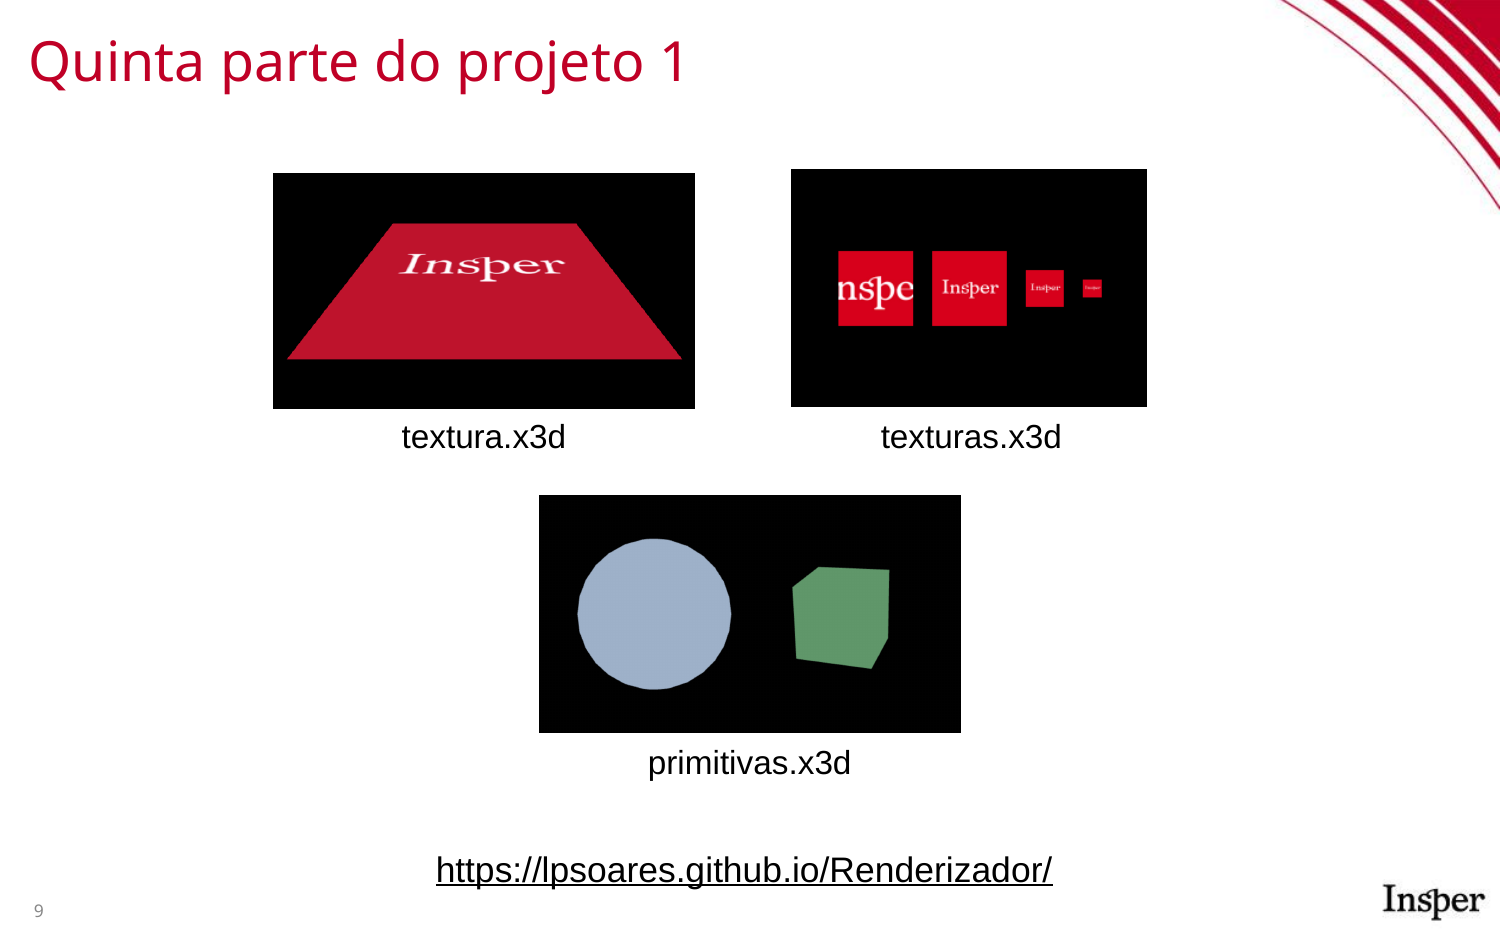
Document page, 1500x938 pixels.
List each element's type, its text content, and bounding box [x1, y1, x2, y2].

text_box primitivas.x3d [572, 741, 928, 795]
slide_number 9 [0, 887, 78, 938]
text_box texturas.x3d [796, 415, 1147, 469]
title Quinta parte do projeto 1 [13, 18, 1397, 104]
text_box textura.x3d [306, 418, 662, 469]
text_box https://lpsoares.github.io/Renderizador/ [420, 839, 1088, 900]
picture [249, 0, 1500, 938]
